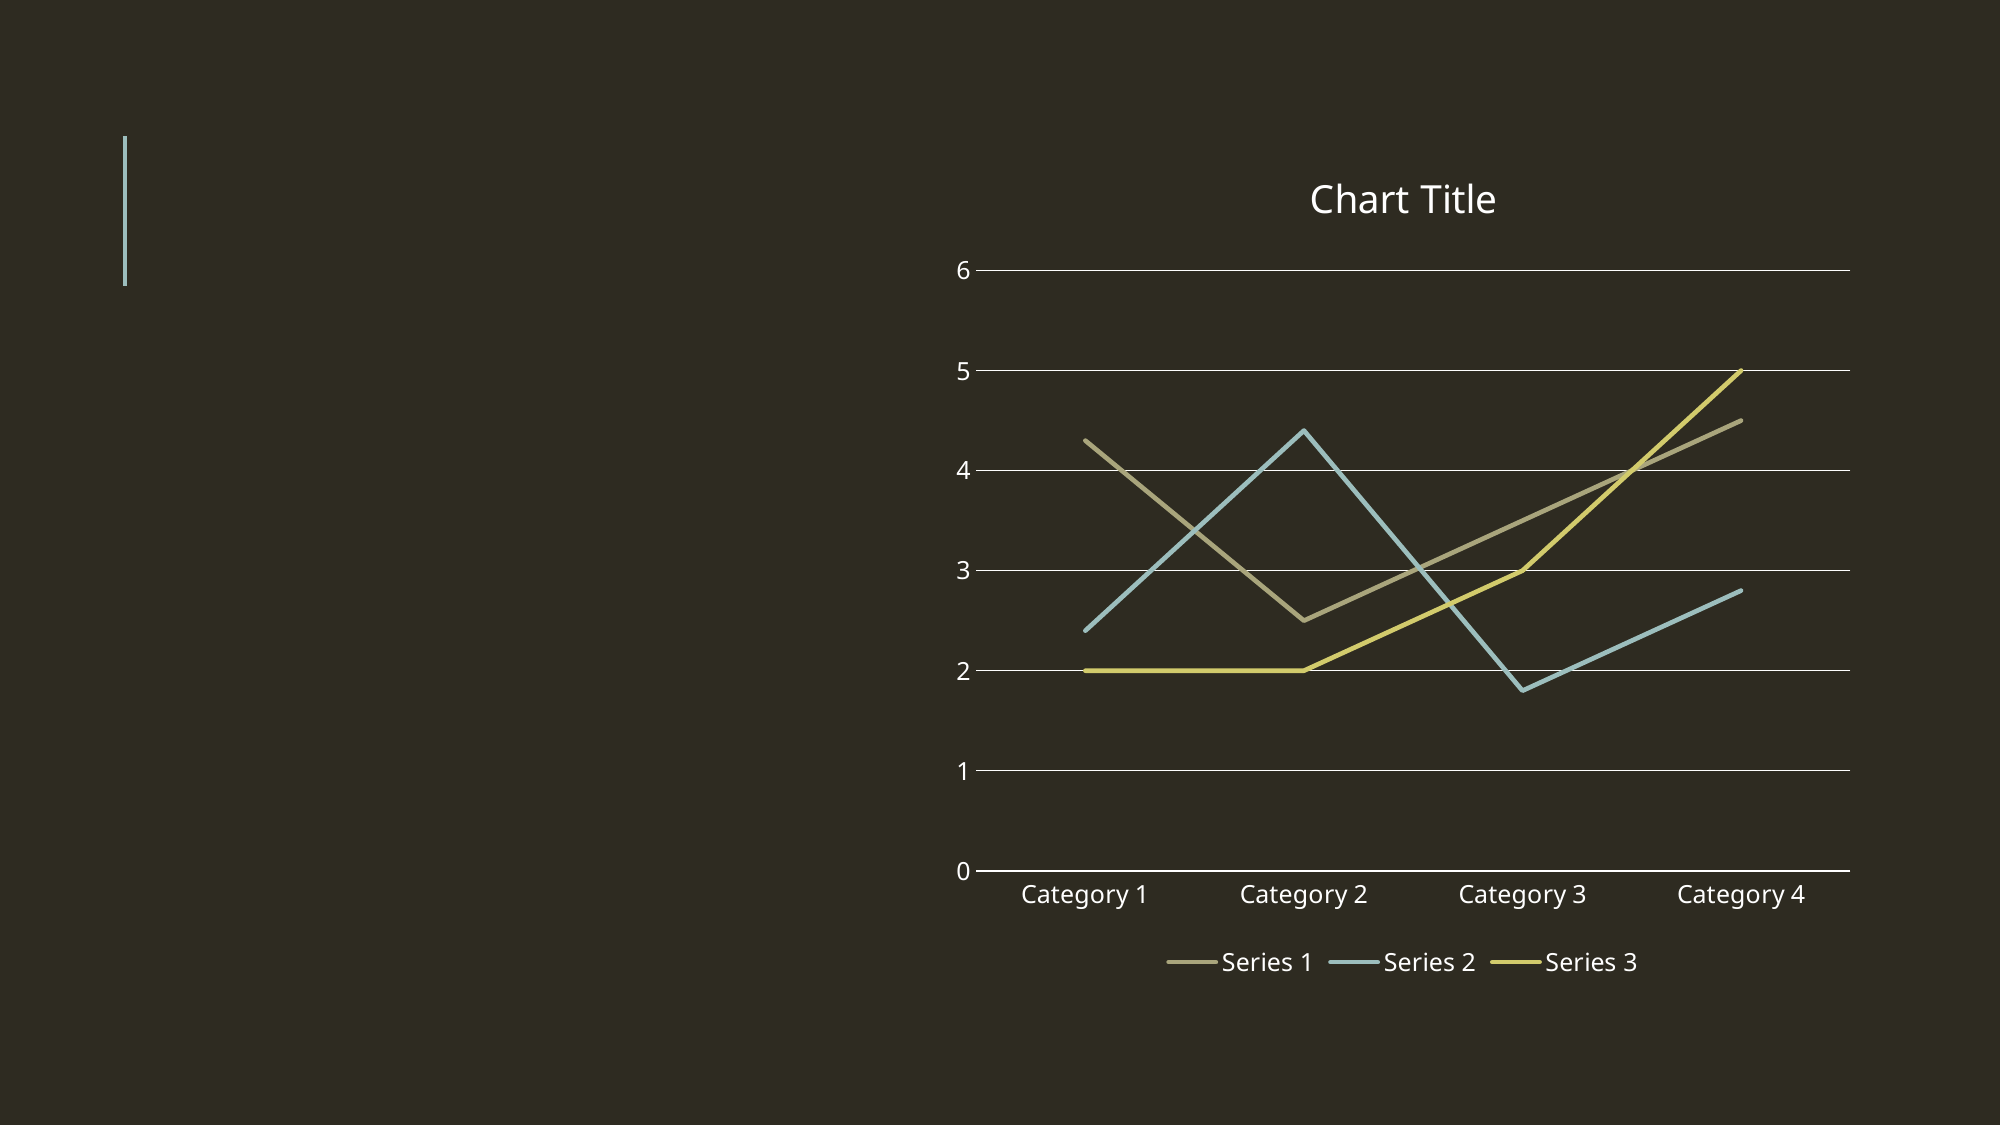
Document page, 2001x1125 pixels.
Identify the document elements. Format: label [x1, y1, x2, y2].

chart [937, 134, 1870, 986]
